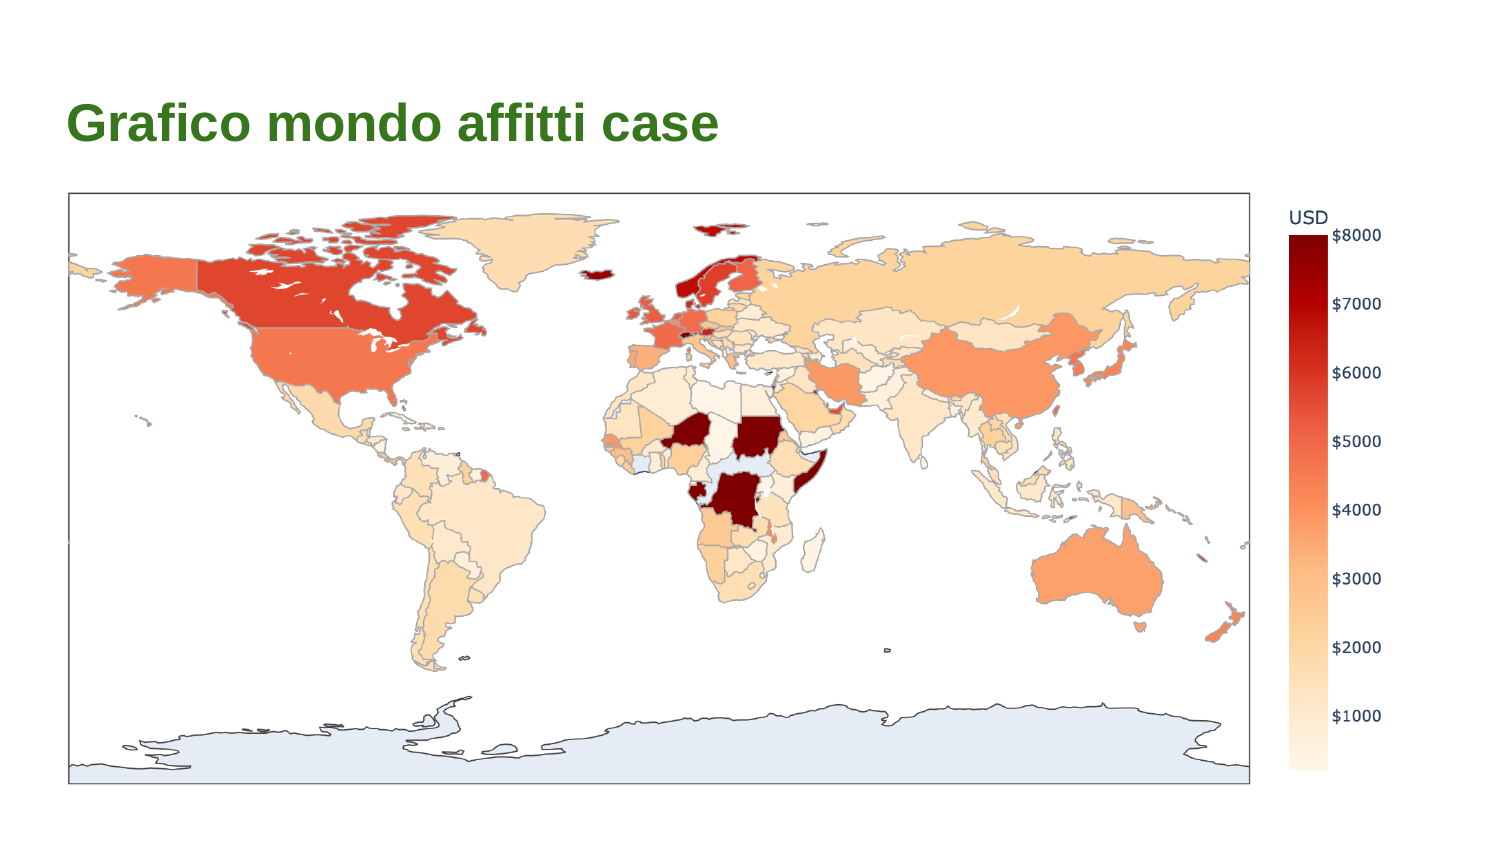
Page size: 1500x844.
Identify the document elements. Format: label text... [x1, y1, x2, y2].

picture [66, 185, 1388, 791]
title Grafico mondo affitti case [51, 72, 1449, 167]
